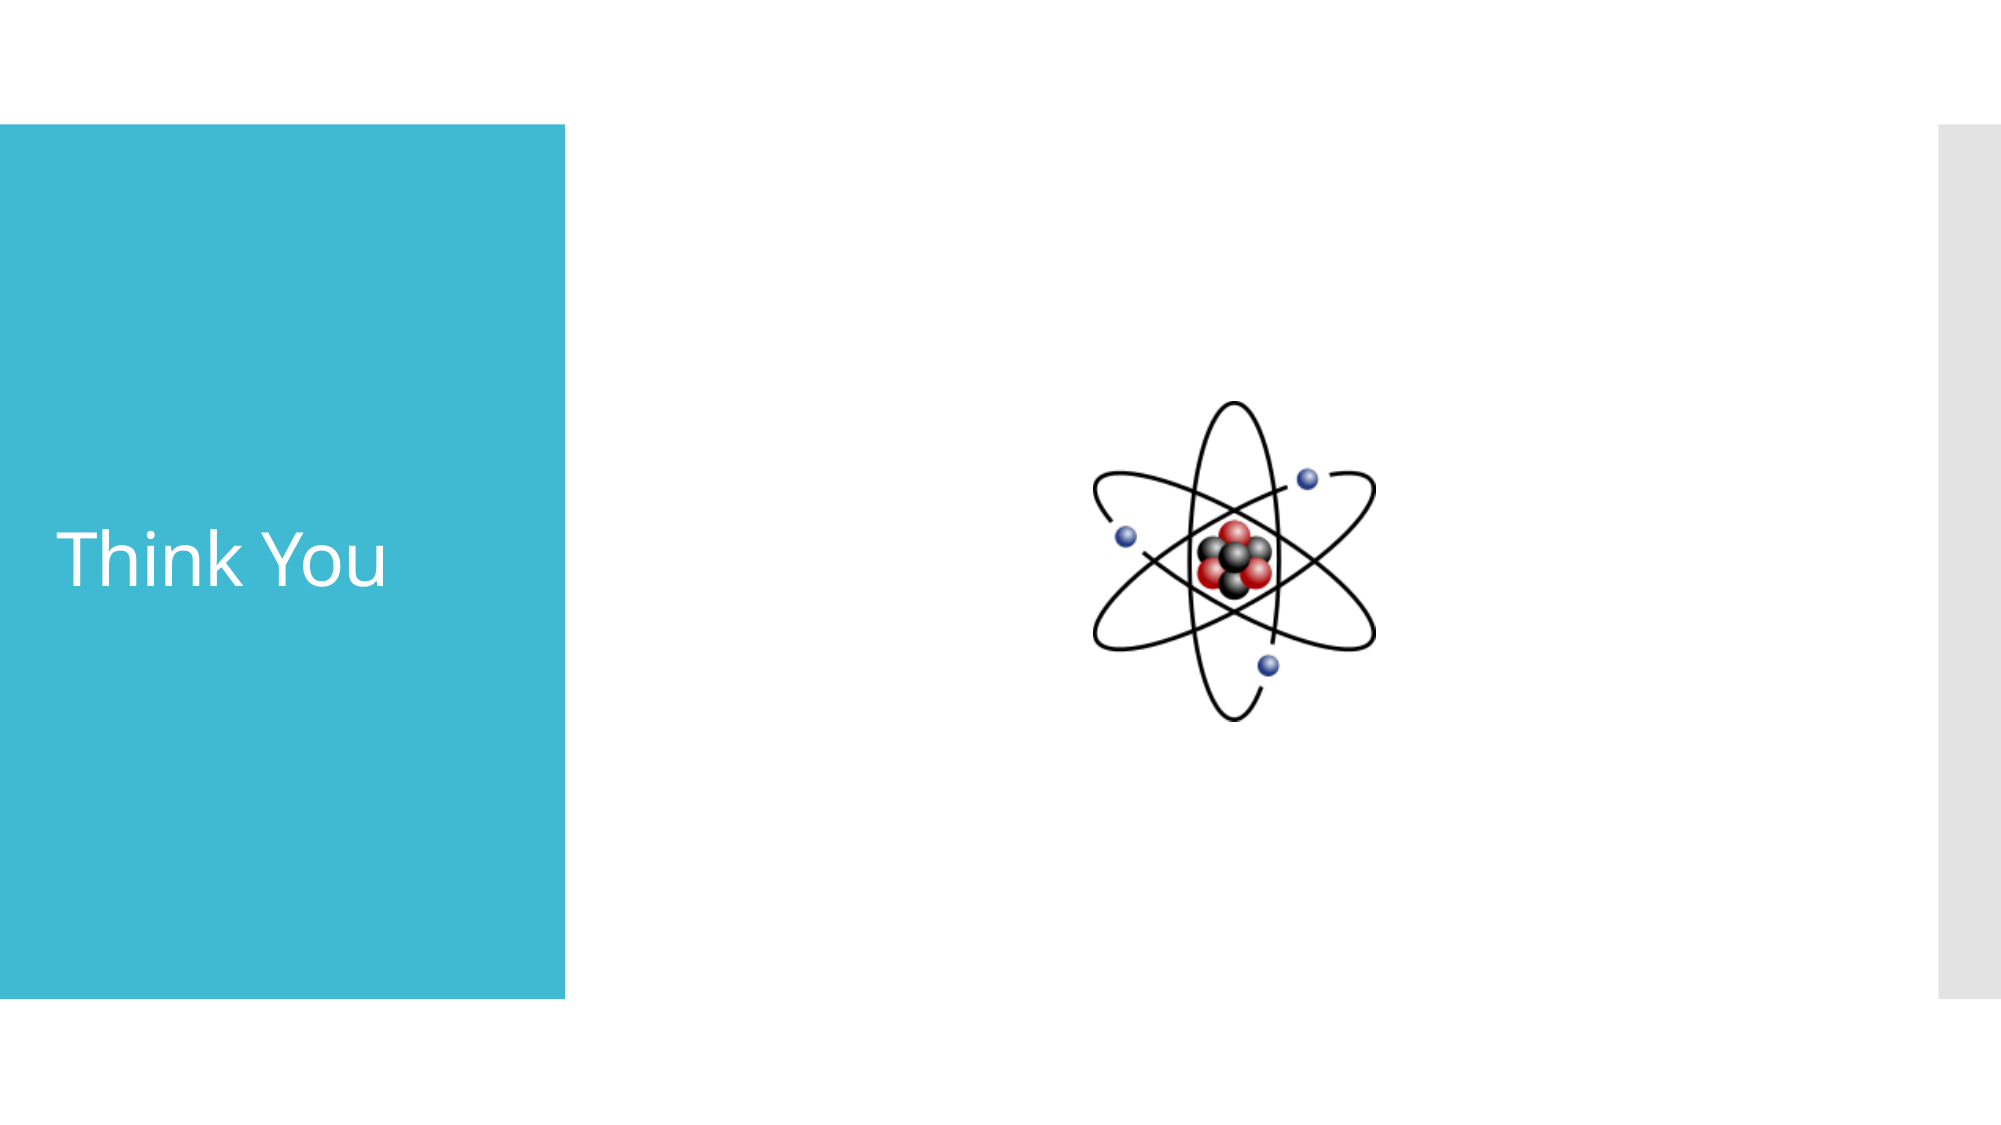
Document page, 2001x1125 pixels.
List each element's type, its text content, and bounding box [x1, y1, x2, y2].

title Think You [41, 184, 525, 940]
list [1093, 401, 1376, 723]
